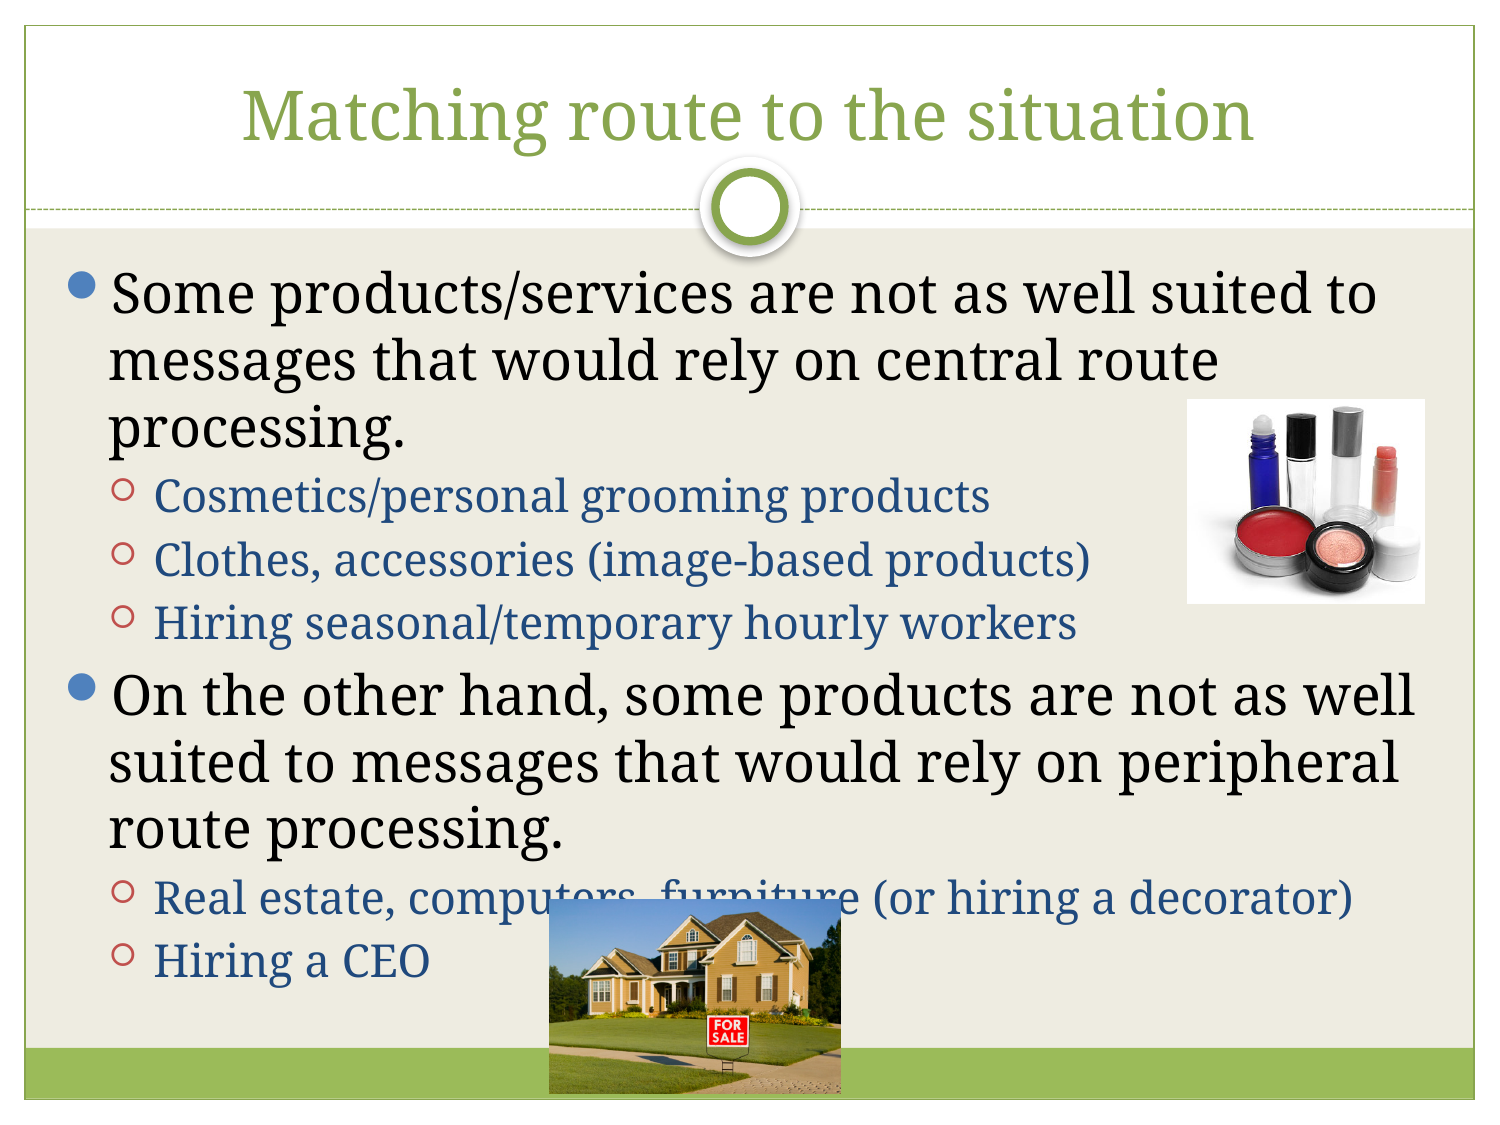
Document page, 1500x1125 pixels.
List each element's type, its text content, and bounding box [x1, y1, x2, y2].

list Some products/services are not as well suited to messages that would rely on central route processing. Cosmetics/personal grooming products Clothes, accessories (image-based products) Hiring seasonal/temporary hourly workers On the other hand, some products are not as well suited to messages that would rely on peripheral route processing. Real estate, computers, furniture (or hiring a decorator) Hiring a CEO [49, 250, 1445, 1001]
picture [549, 899, 841, 1094]
picture [1187, 399, 1426, 604]
title Matching route to the situation [49, 37, 1450, 162]
